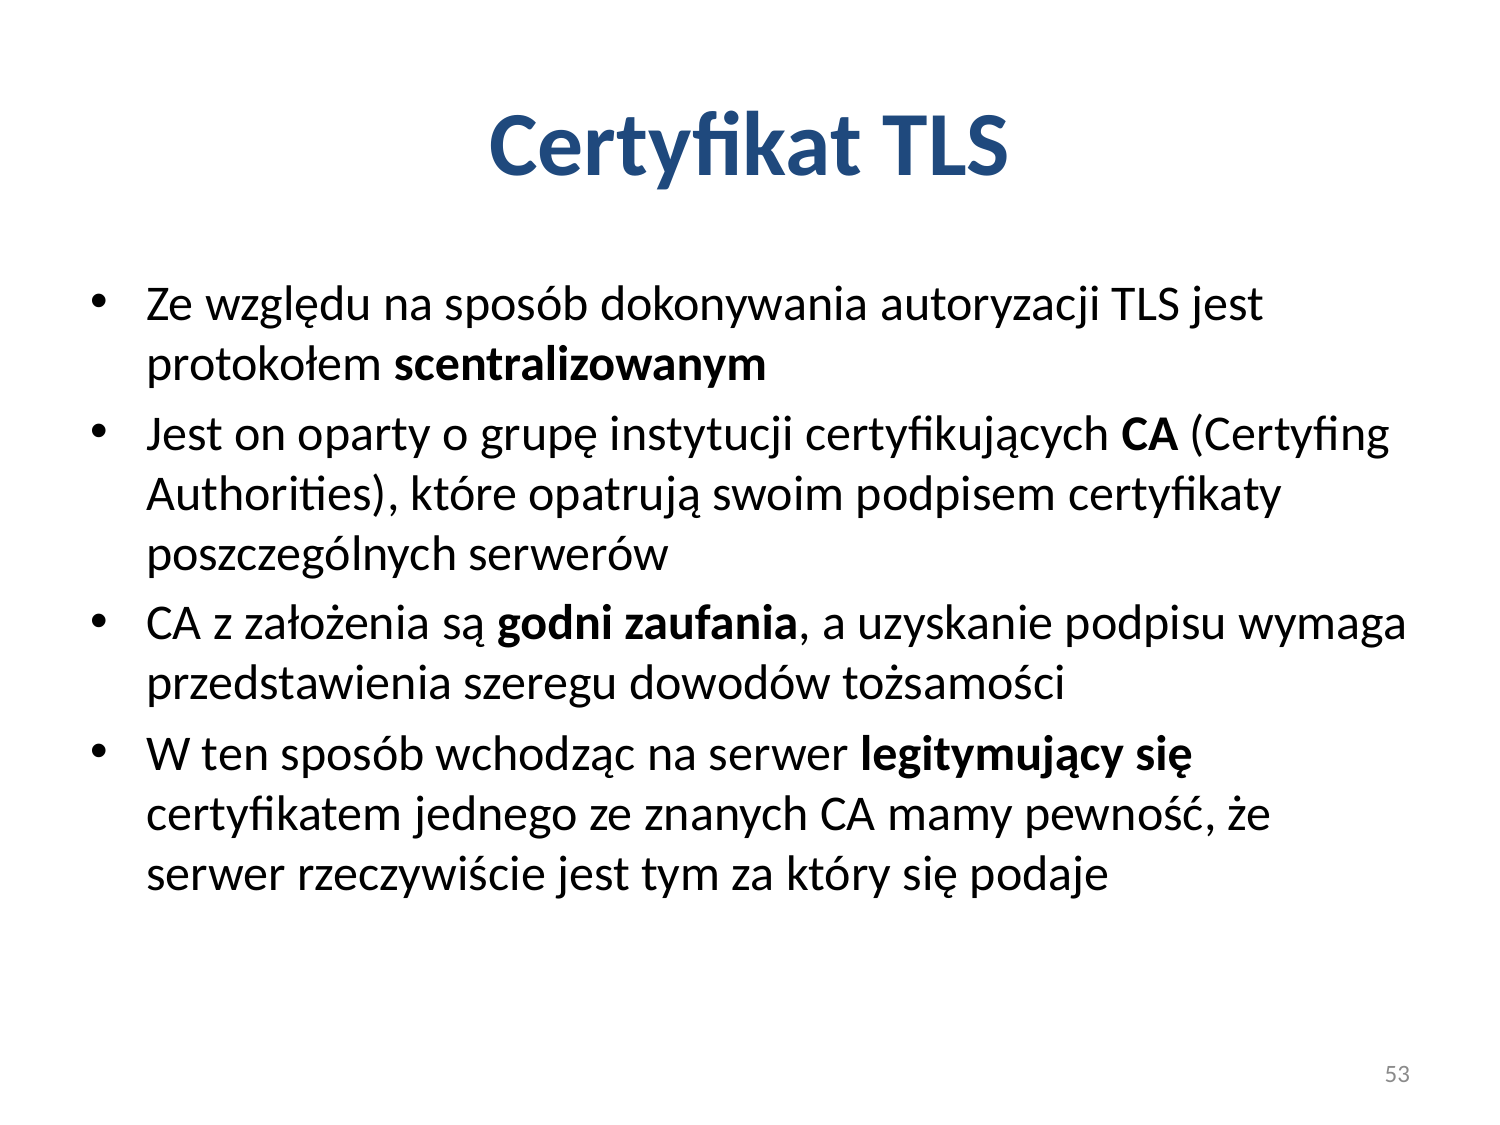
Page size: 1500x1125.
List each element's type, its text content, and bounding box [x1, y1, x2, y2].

slide_number 53 [1074, 1042, 1425, 1103]
list Ze względu na sposób dokonywania autoryzacji TLS jest protokołem scentralizowanym Jest on oparty o grupę instytucji certyfikujących CA (Certyfing Authorities), które opatrują swoim podpisem certyfikaty poszczególnych serwerów CA z założenia są godni zaufania, a uzyskanie podpisu wymaga przedstawienia szeregu dowodów tożsamości W ten sposób wchodząc na serwer legitymujący się certyfikatem jednego ze znanych CA mamy pewność, że serwer rzeczywiście jest tym za który się podaje [75, 262, 1425, 1005]
title Certyfikat TLS [75, 45, 1425, 233]
